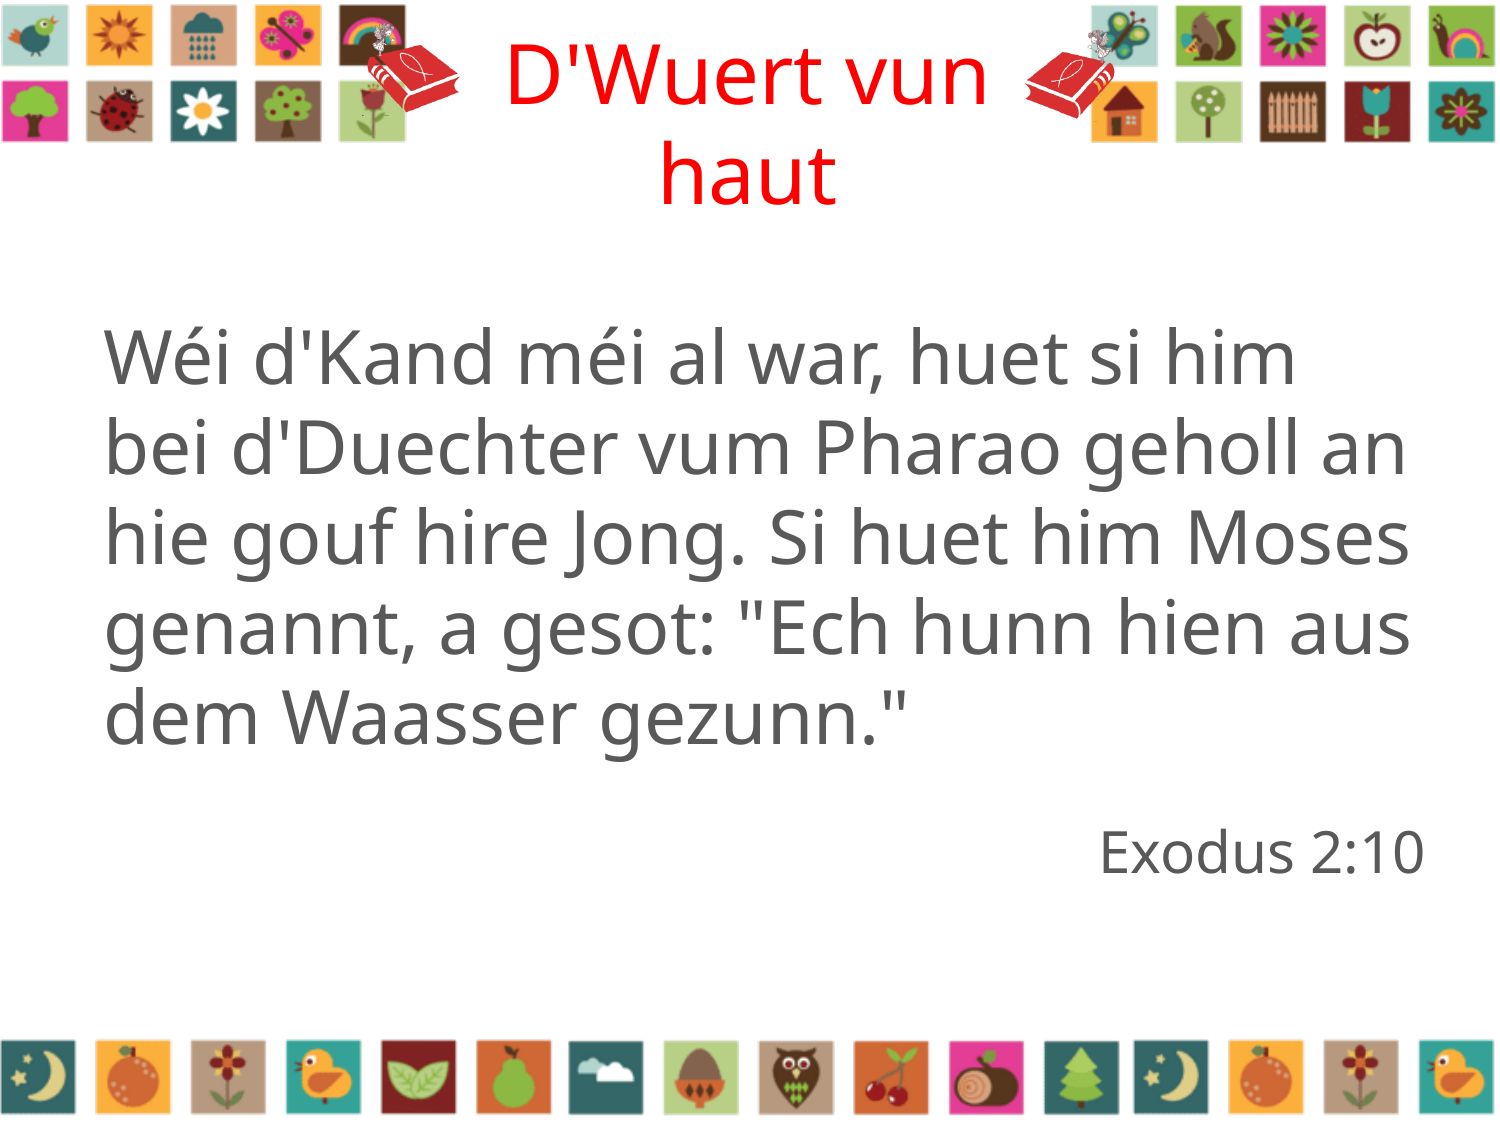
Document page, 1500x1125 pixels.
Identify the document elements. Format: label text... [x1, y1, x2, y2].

text_box Exodus 2:10 [808, 807, 1441, 893]
picture [0, 3, 492, 150]
picture [992, 3, 1500, 150]
text_box Wéi d'Kand méi al war, huet si him bei d'Duechter vum Pharao geholl an hie gouf hire Jong. Si huet him Moses genannt, a gesot: "Ech hunn hien aus dem Waasser gezunn." [88, 302, 1436, 768]
text_box D'Wuert vun haut [414, 13, 1080, 229]
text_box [0, 1028, 1500, 1118]
